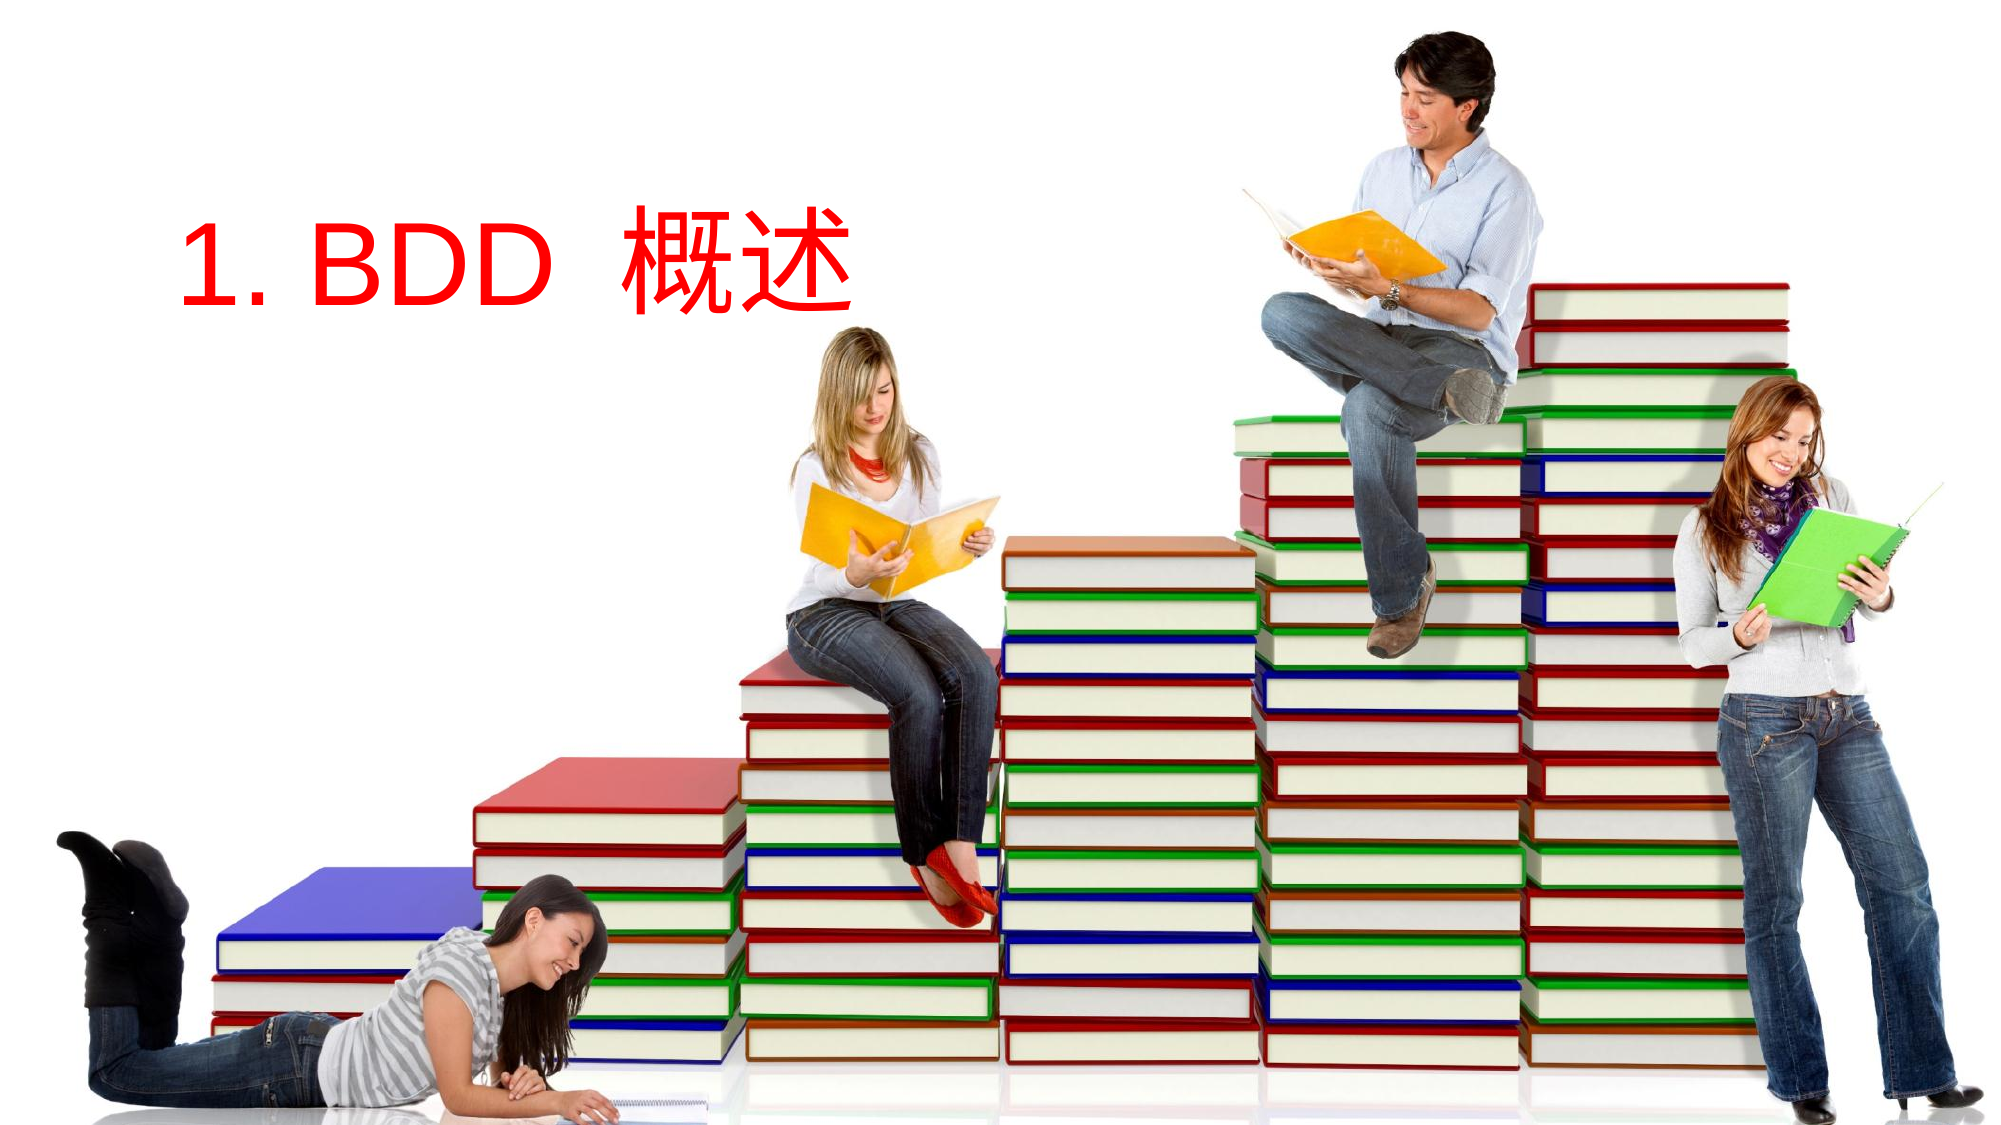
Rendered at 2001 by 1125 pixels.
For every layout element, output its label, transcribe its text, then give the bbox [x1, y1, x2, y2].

text_box 1. BDD 概述 [0, 179, 1073, 337]
text_box [0, 0, 2000, 1125]
